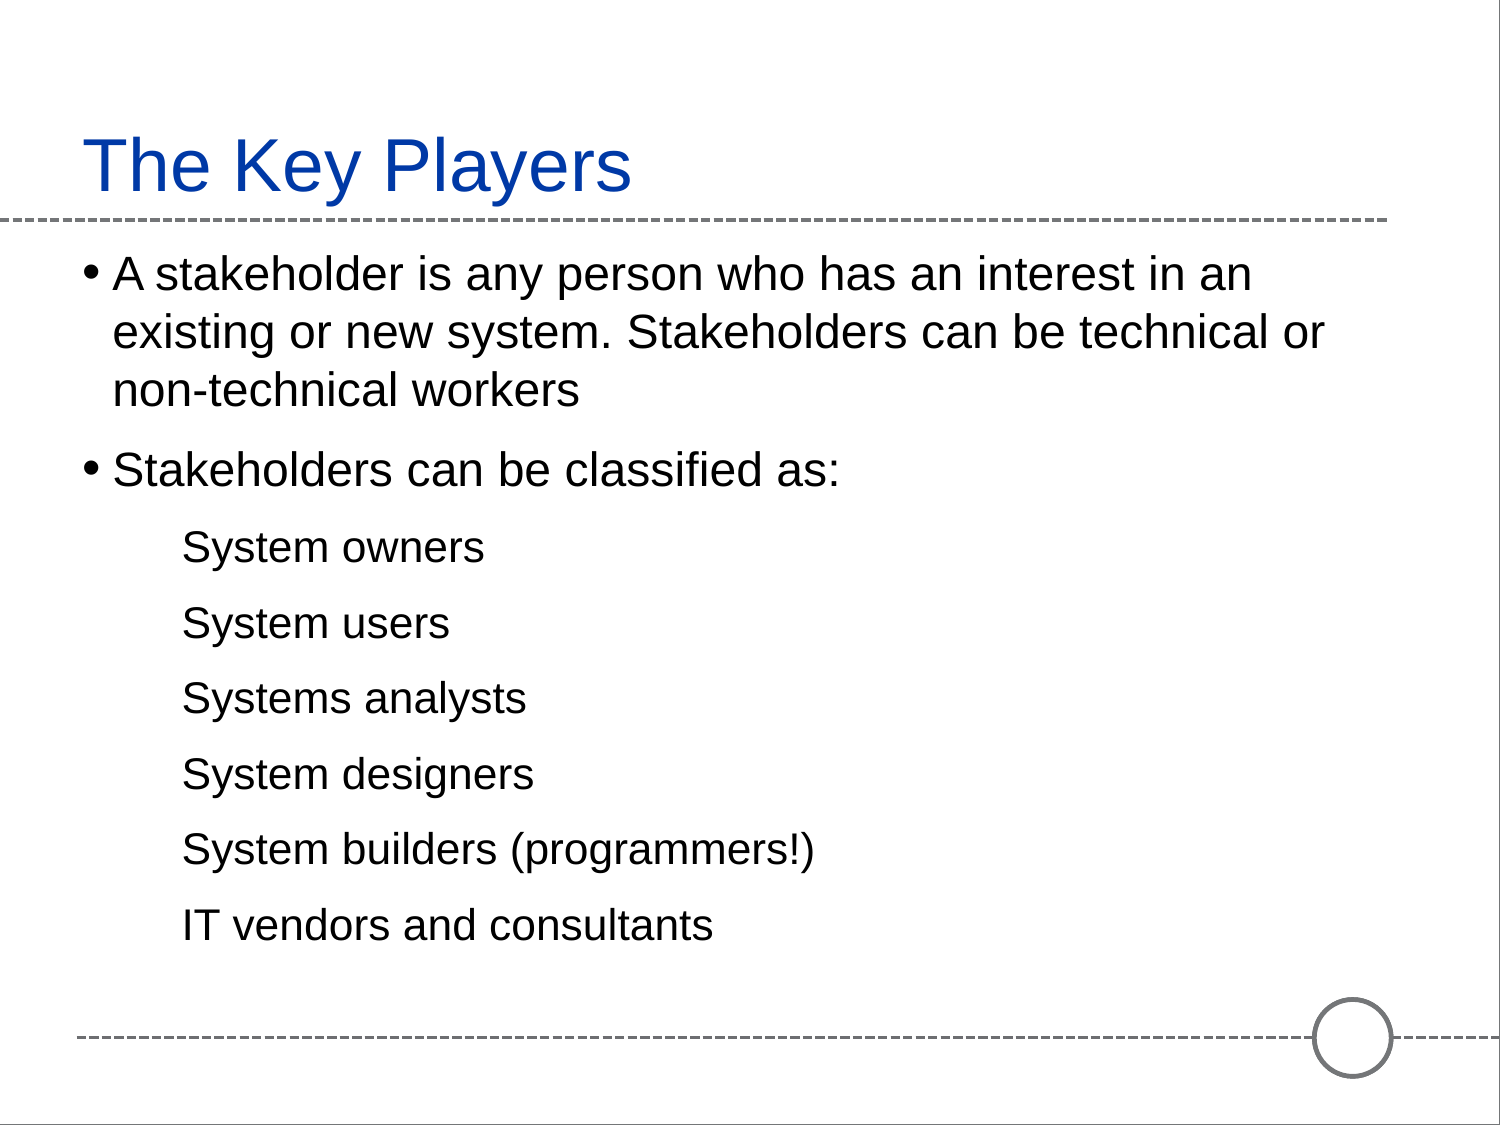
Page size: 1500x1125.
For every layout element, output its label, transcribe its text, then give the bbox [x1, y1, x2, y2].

list A stakeholder is any person who has an interest in an existing or new system. Stakeholders can be technical or non-technical workers Stakeholders can be classified as: System owners System users Systems analysts System designers System builders (programmers!) IT vendors and consultants [67, 234, 1412, 965]
title The Key Players [67, 91, 1211, 232]
